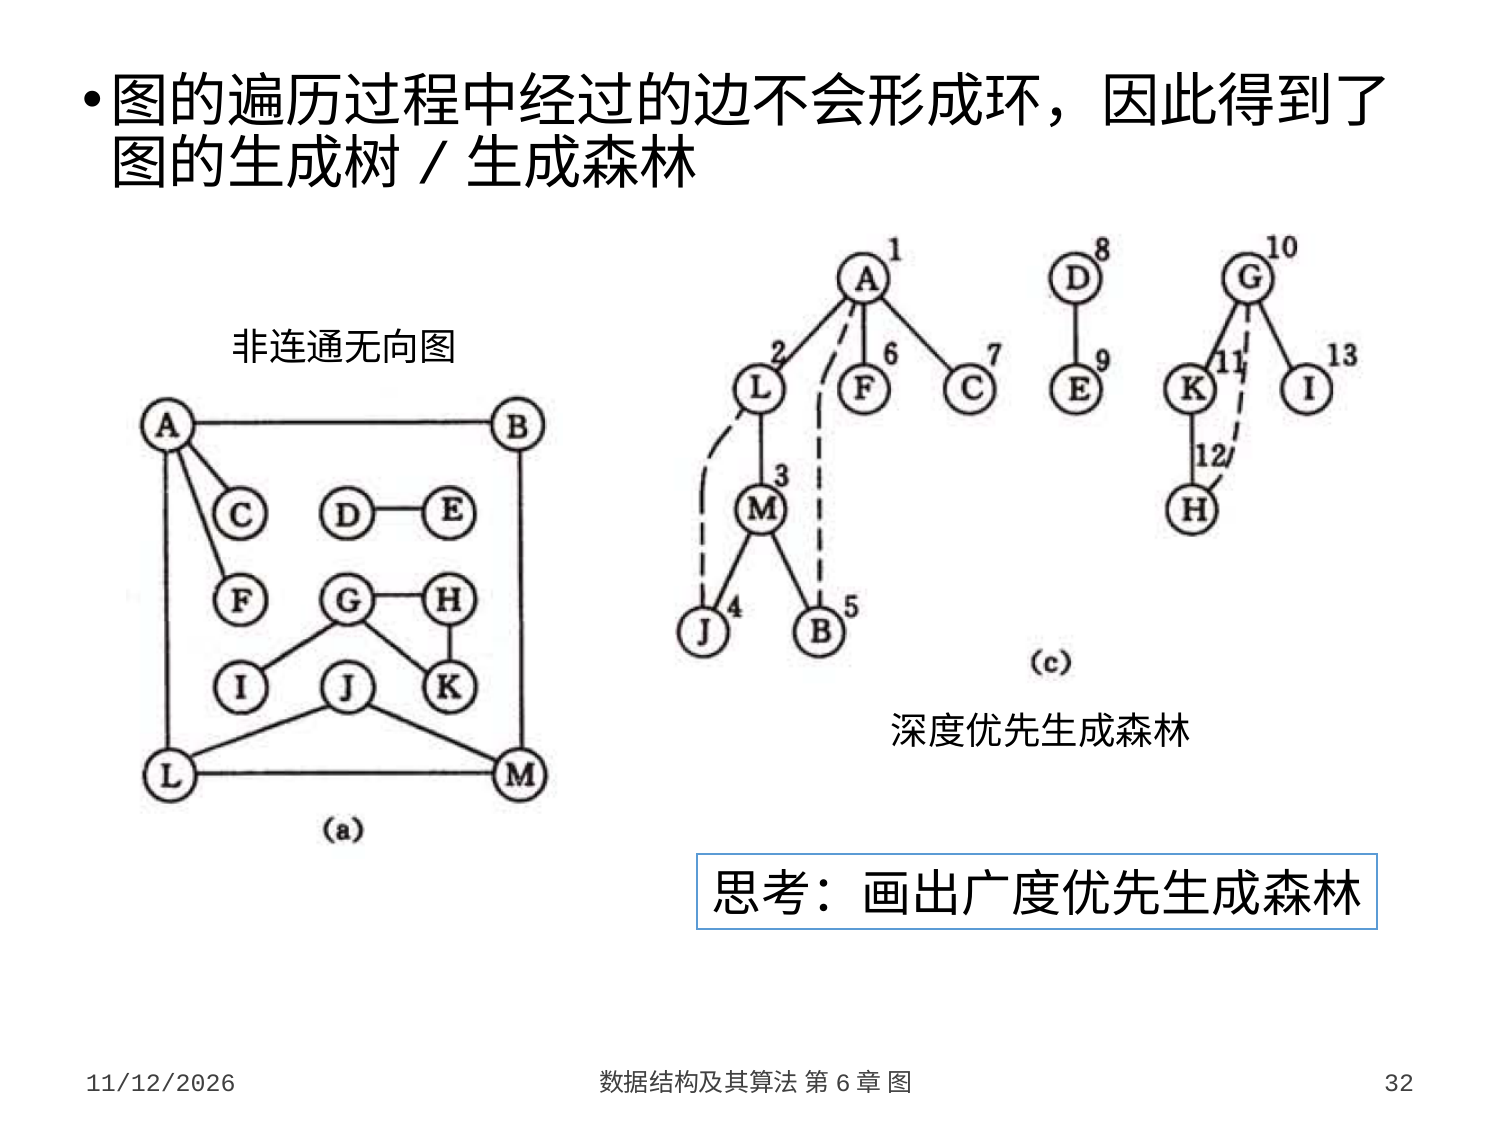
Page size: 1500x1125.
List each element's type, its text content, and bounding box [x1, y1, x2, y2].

text_box 思考：画出广度优先生成森林 [696, 853, 1378, 930]
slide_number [70, 1045, 260, 1105]
picture [665, 209, 1377, 690]
slide_number 32 [1251, 1045, 1430, 1105]
picture [126, 387, 563, 859]
footer 数据结构及其算法 第6章 图 [277, 1045, 1235, 1105]
text_box 深度优先生成森林 [875, 699, 1206, 760]
text_box 非连通无向图 [217, 315, 472, 376]
list 图的遍历过程中经过的边不会形成环，因此得到了图的生成树/生成森林 [70, 58, 1430, 1022]
